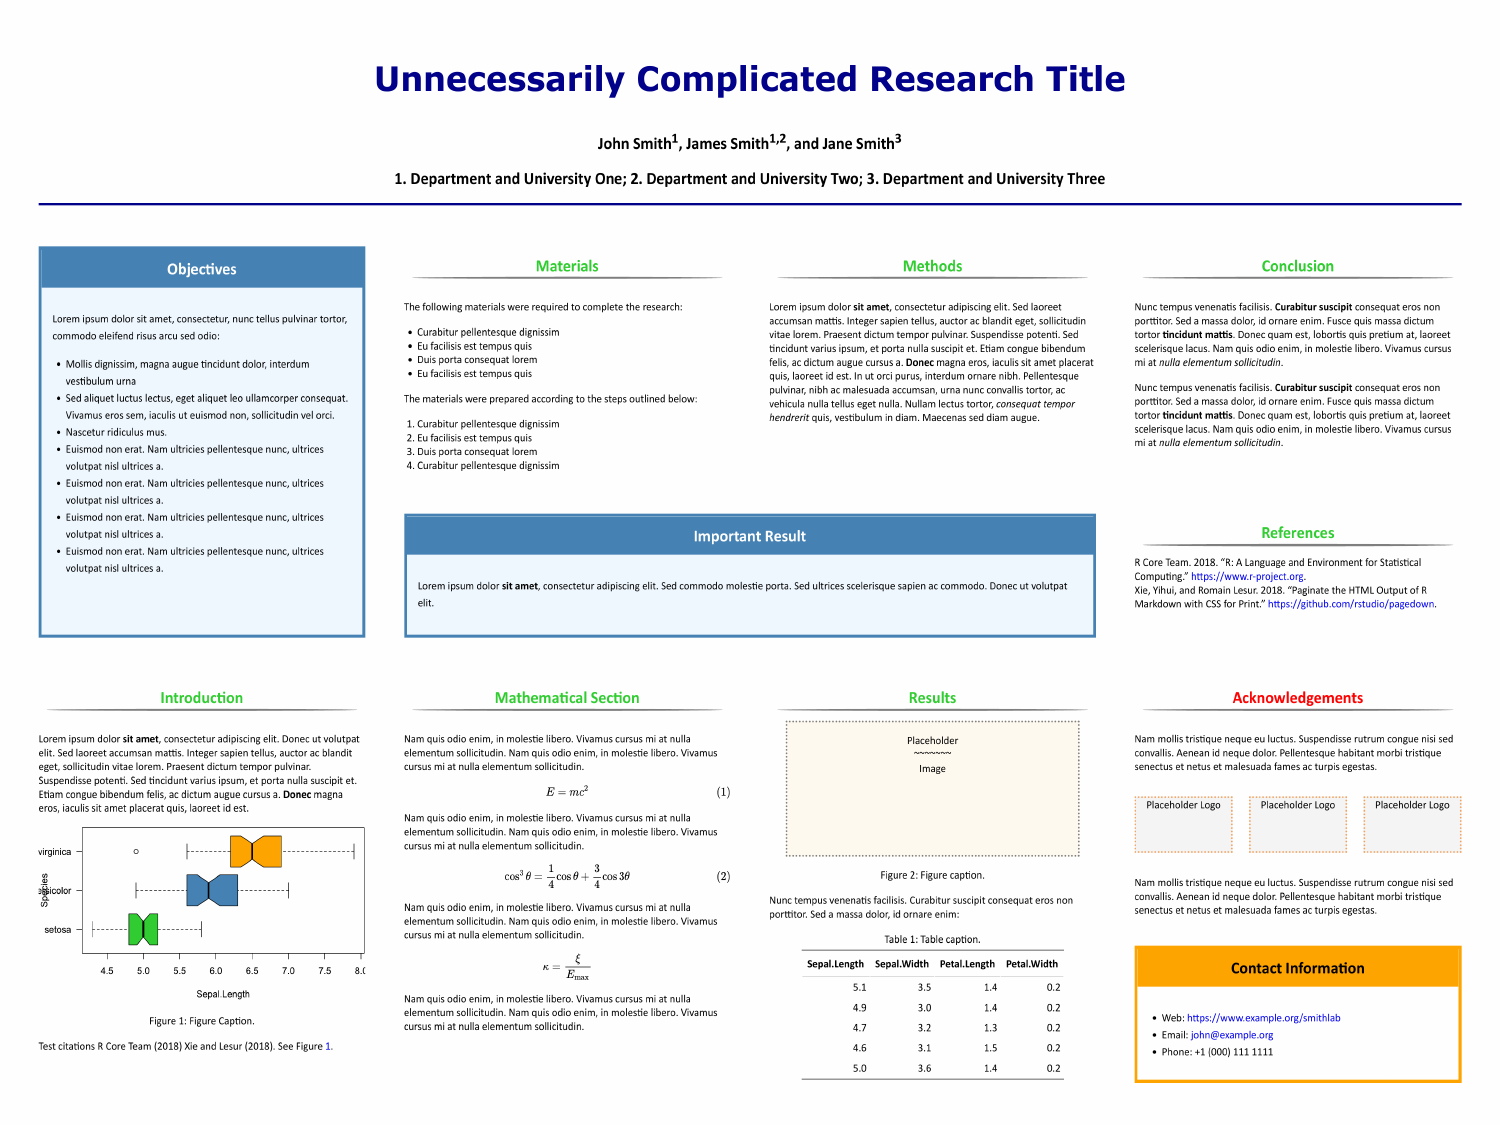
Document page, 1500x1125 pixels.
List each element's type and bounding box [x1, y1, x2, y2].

list [0, 0, 1500, 1125]
